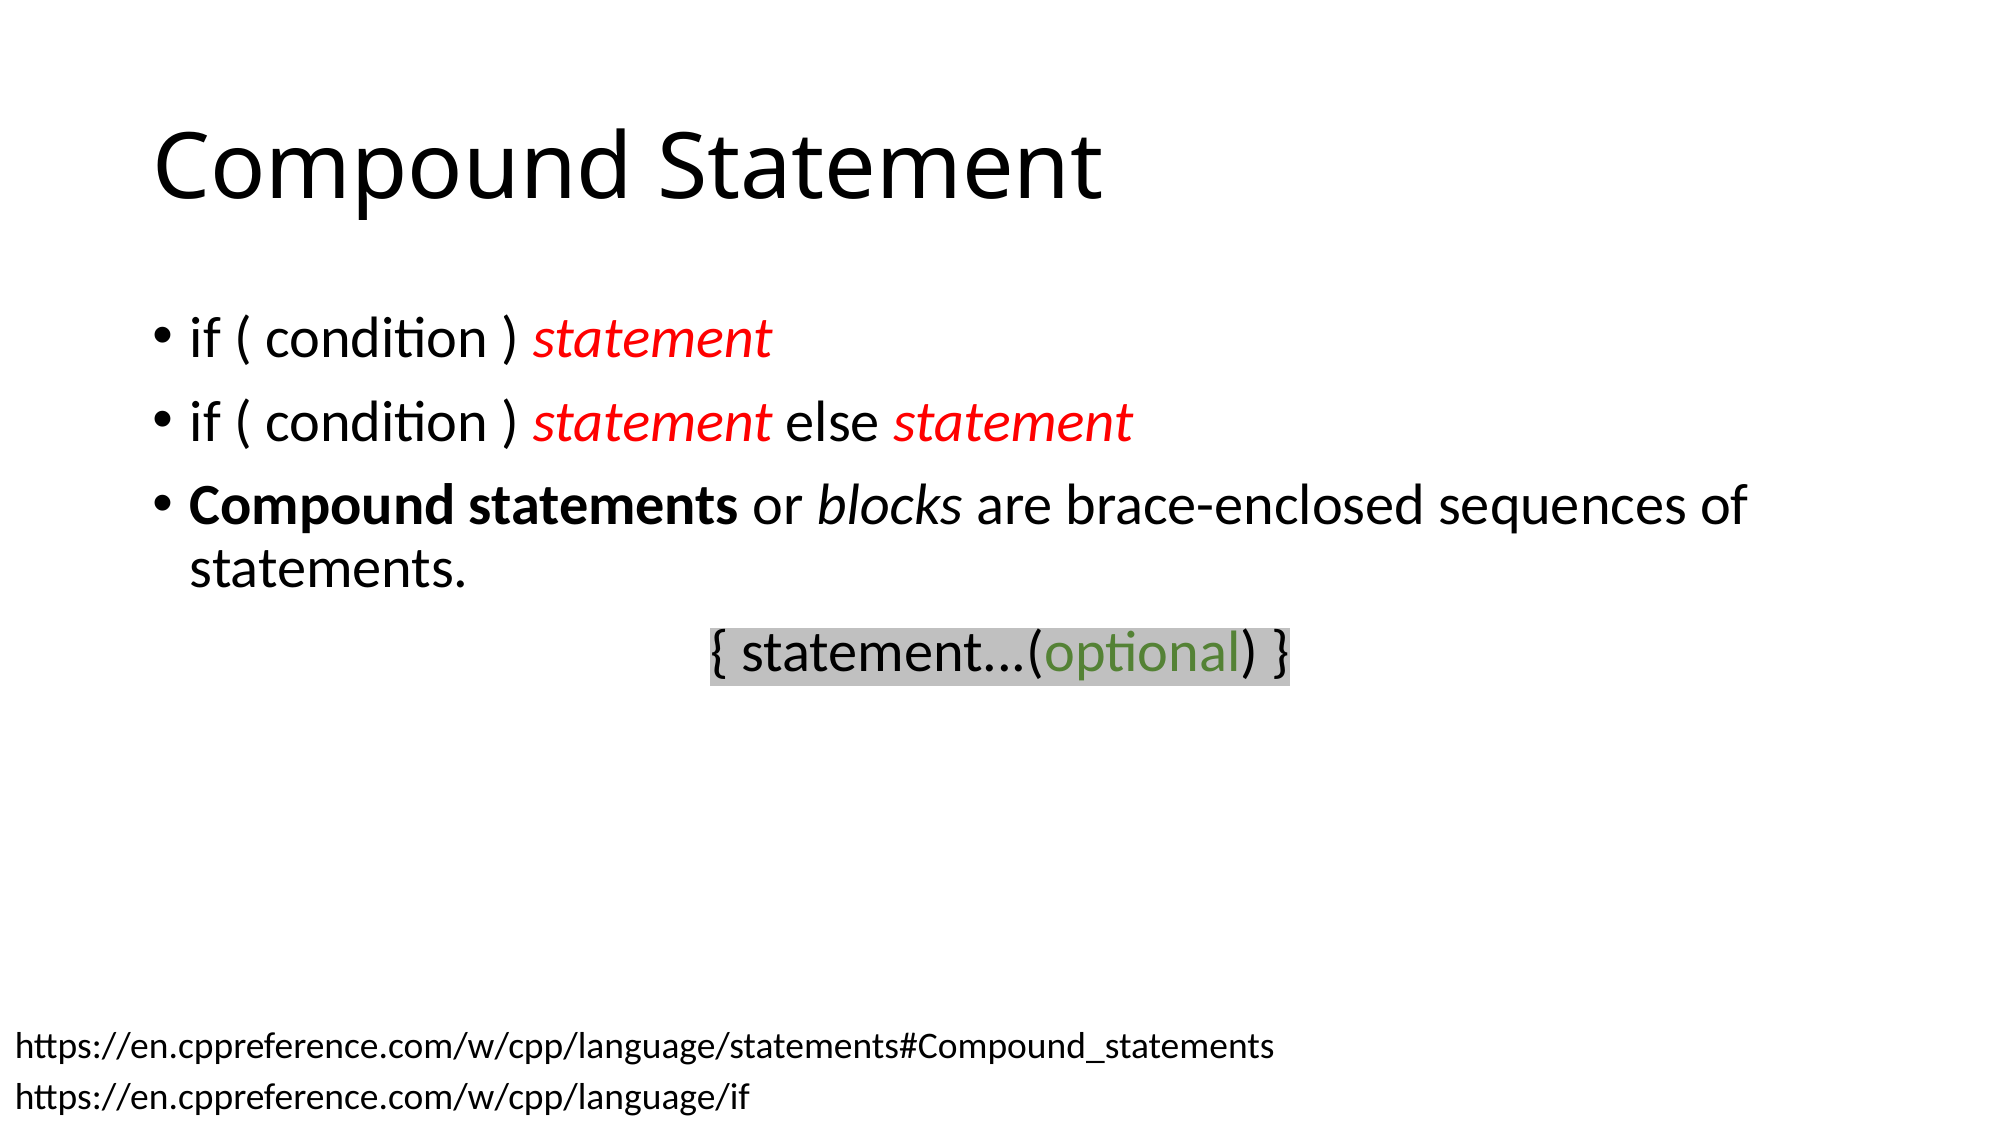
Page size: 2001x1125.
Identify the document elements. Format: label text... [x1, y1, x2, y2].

title Compound Statement [137, 59, 1863, 278]
text_box https://en.cppreference.com/w/cpp/language/if [0, 1073, 1000, 1125]
text_box https://en.cppreference.com/w/cpp/language/statements#Compound_statements [0, 1013, 1349, 1073]
list if ( condition ) statement if ( condition ) statement else statement Compound statements or blocks are brace-enclosed sequences of statements. { statement...(optional) } [137, 299, 1863, 1014]
